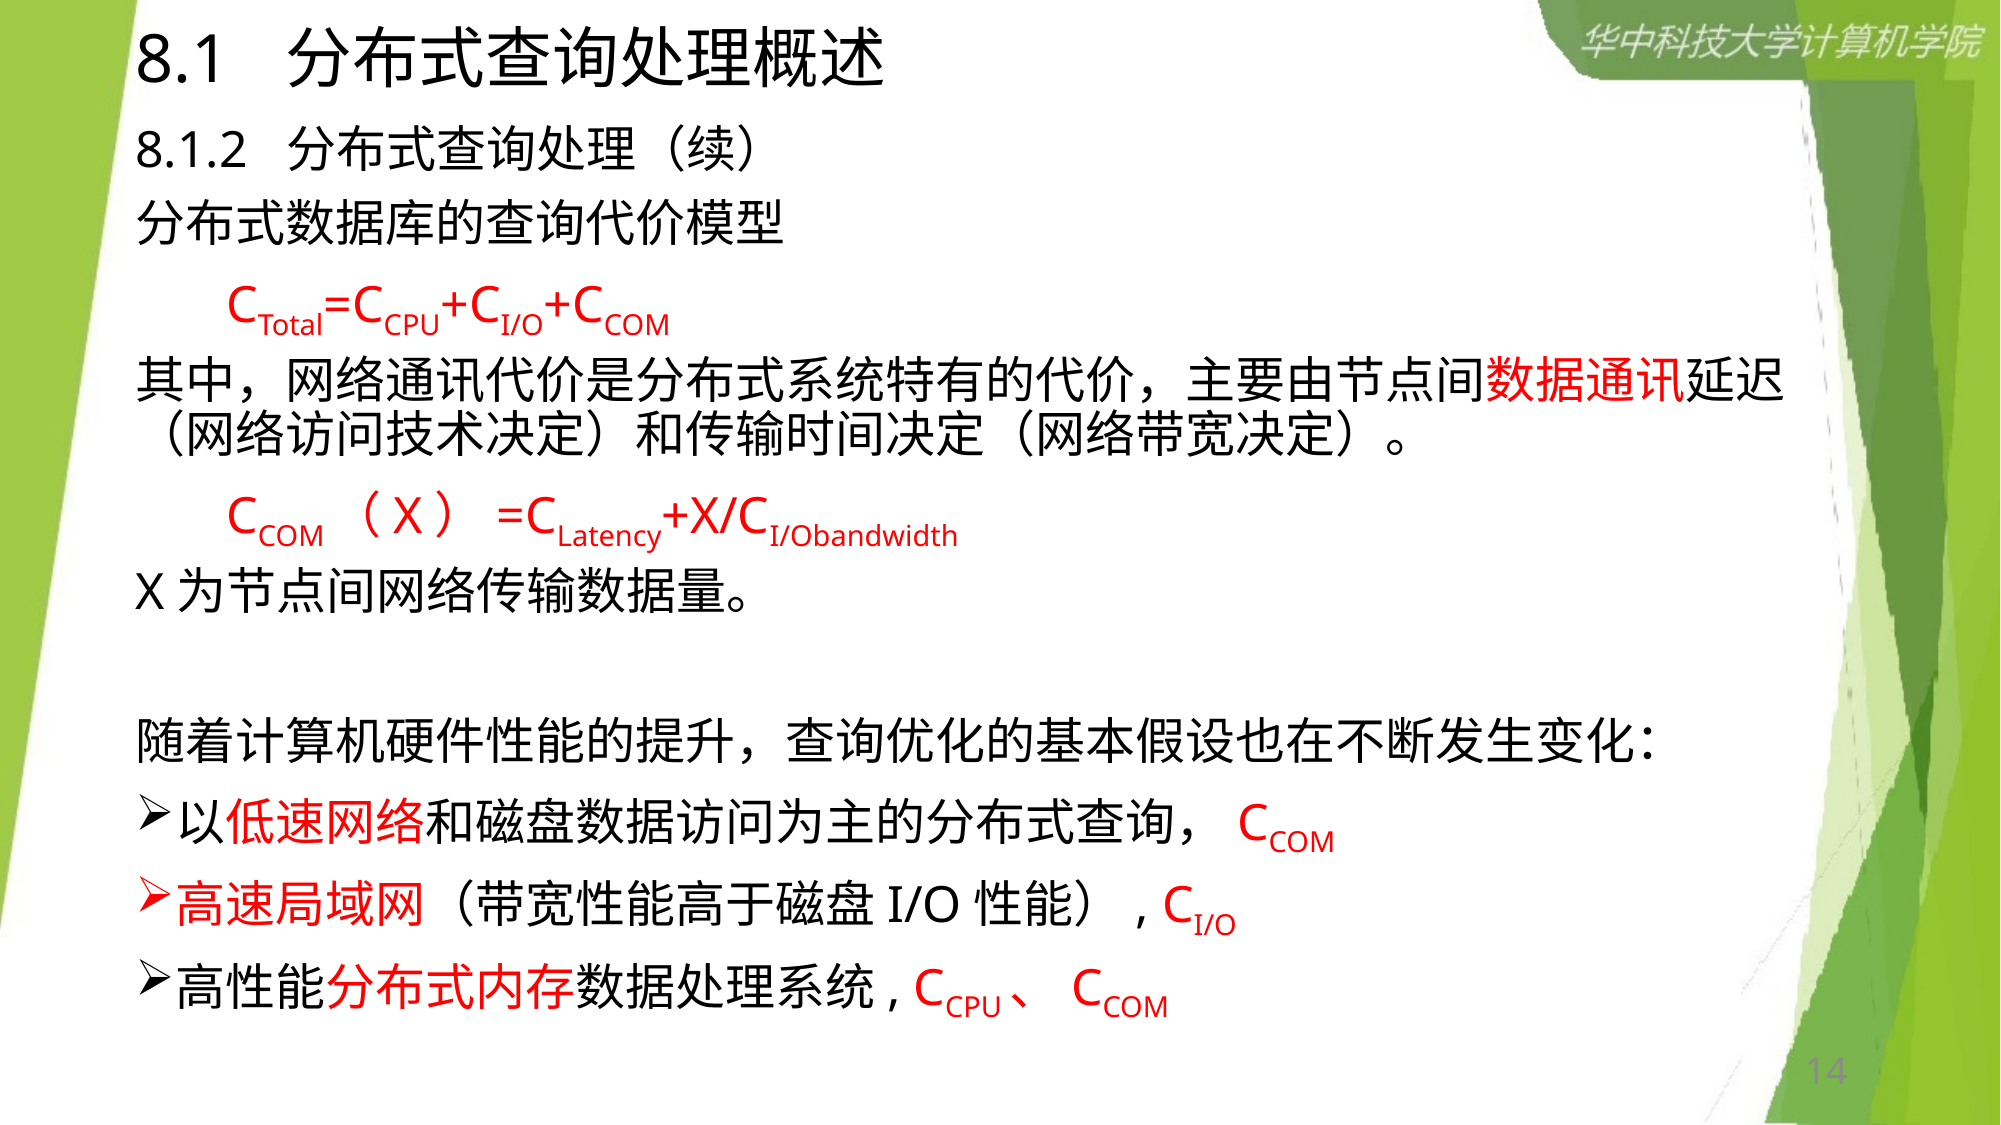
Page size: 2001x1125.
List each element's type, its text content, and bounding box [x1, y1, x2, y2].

picture [0, 0, 2001, 1125]
text_box 8.1.2 分布式查询处理（续） 分布式数据库的查询代价模型 CTotal=CCPU+CI/O+CCOM 其中，网络通讯代价是分布式系统特有的代价，主要由节点间数据通讯延迟（网络访问技术决定）和传输时间决定（网络带宽决定）。 CCOM（X）=CLatency+X/CI/Obandwidth X为节点间网络传输数据量。 随着计算机硬件性能的提升，查询优化的基本假设也在不断发生变化： 以低速网络和磁盘数据访问为主的分布式查询，CCOM 高速局域网（带宽性能高于磁盘I/O性能）, CI/O 高性能分布式内存数据处理系统, CCPU、CCOM [120, 116, 1863, 1103]
title 8.1 分布式查询处理概述 [120, 5, 1846, 116]
